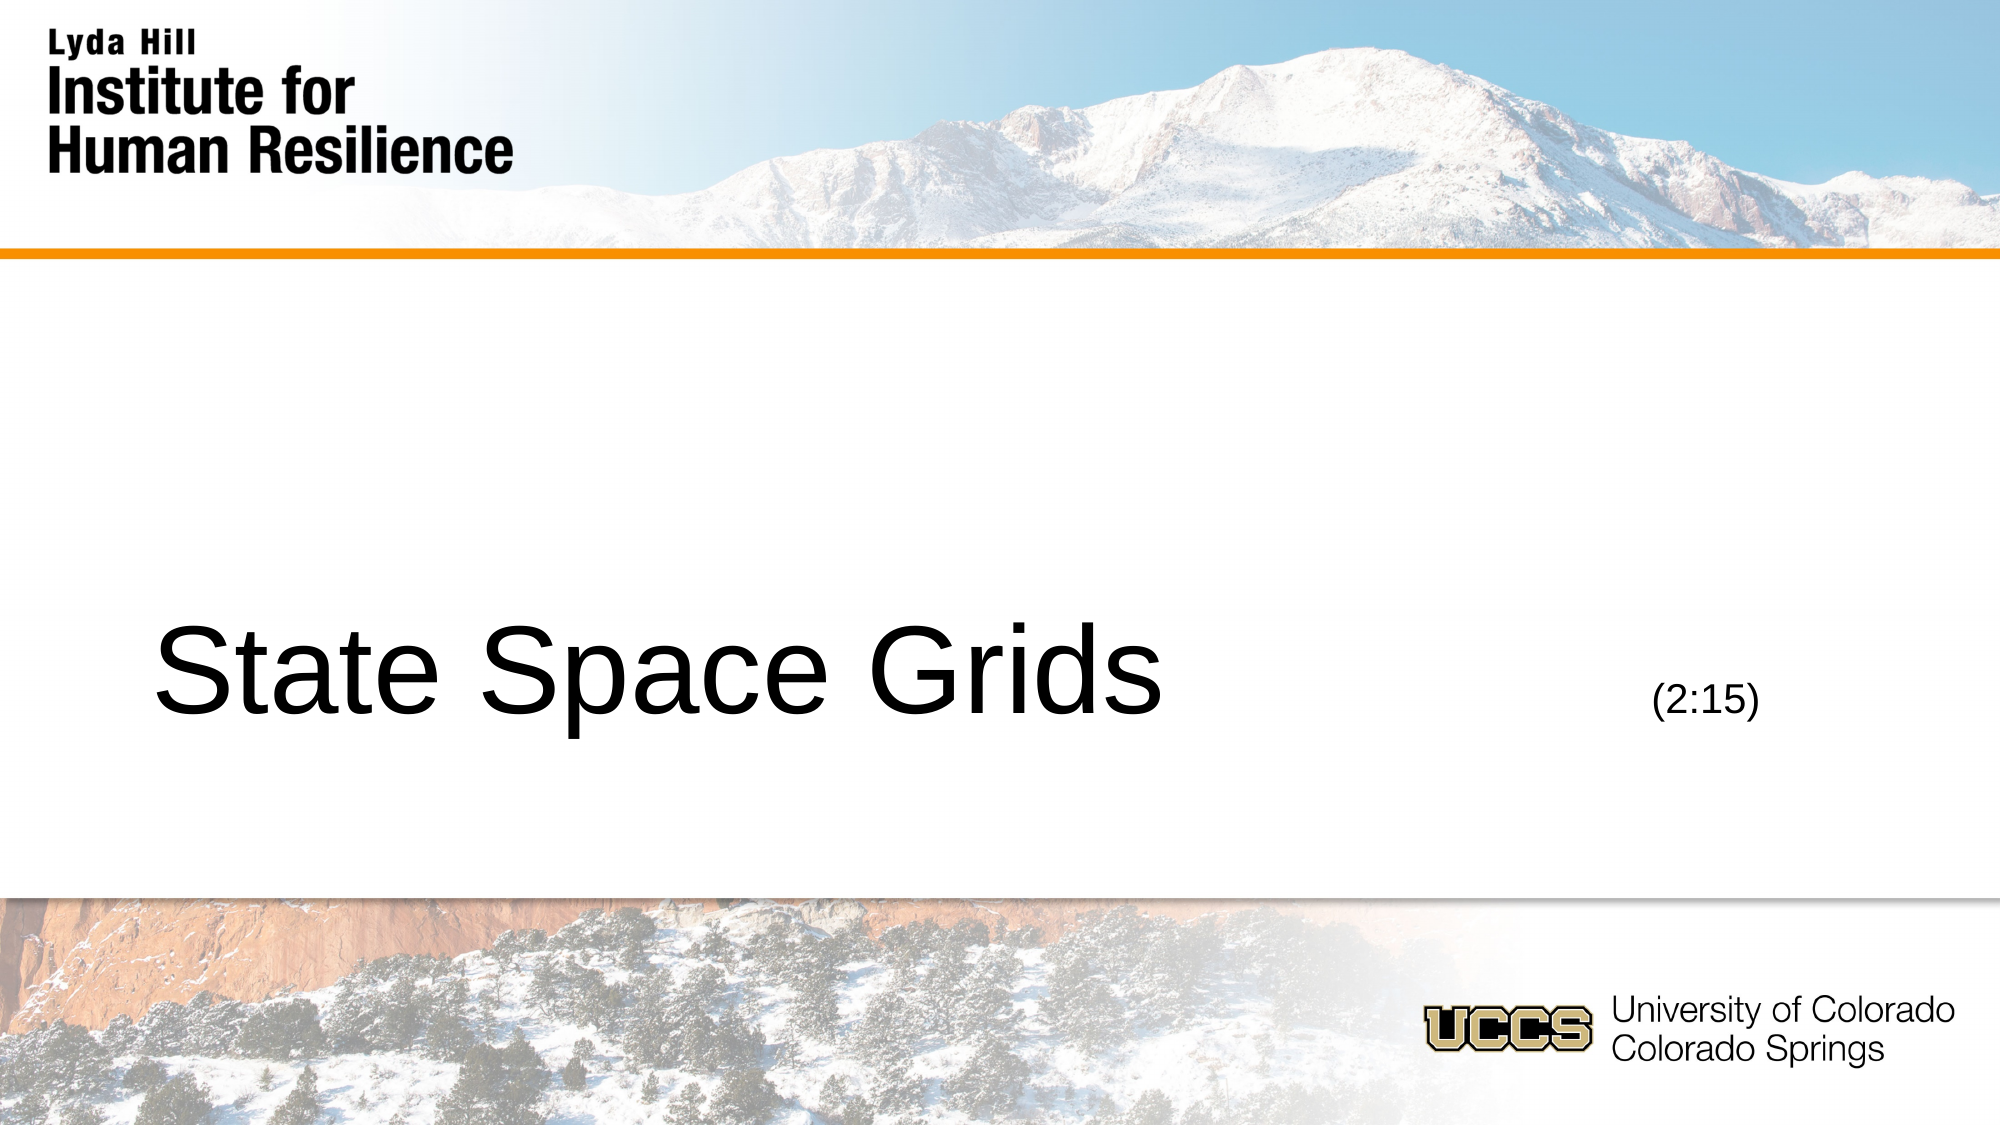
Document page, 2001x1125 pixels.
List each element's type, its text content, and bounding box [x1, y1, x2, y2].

title State Space Grids (2:15) [136, 280, 1862, 749]
picture [0, 0, 2000, 1125]
